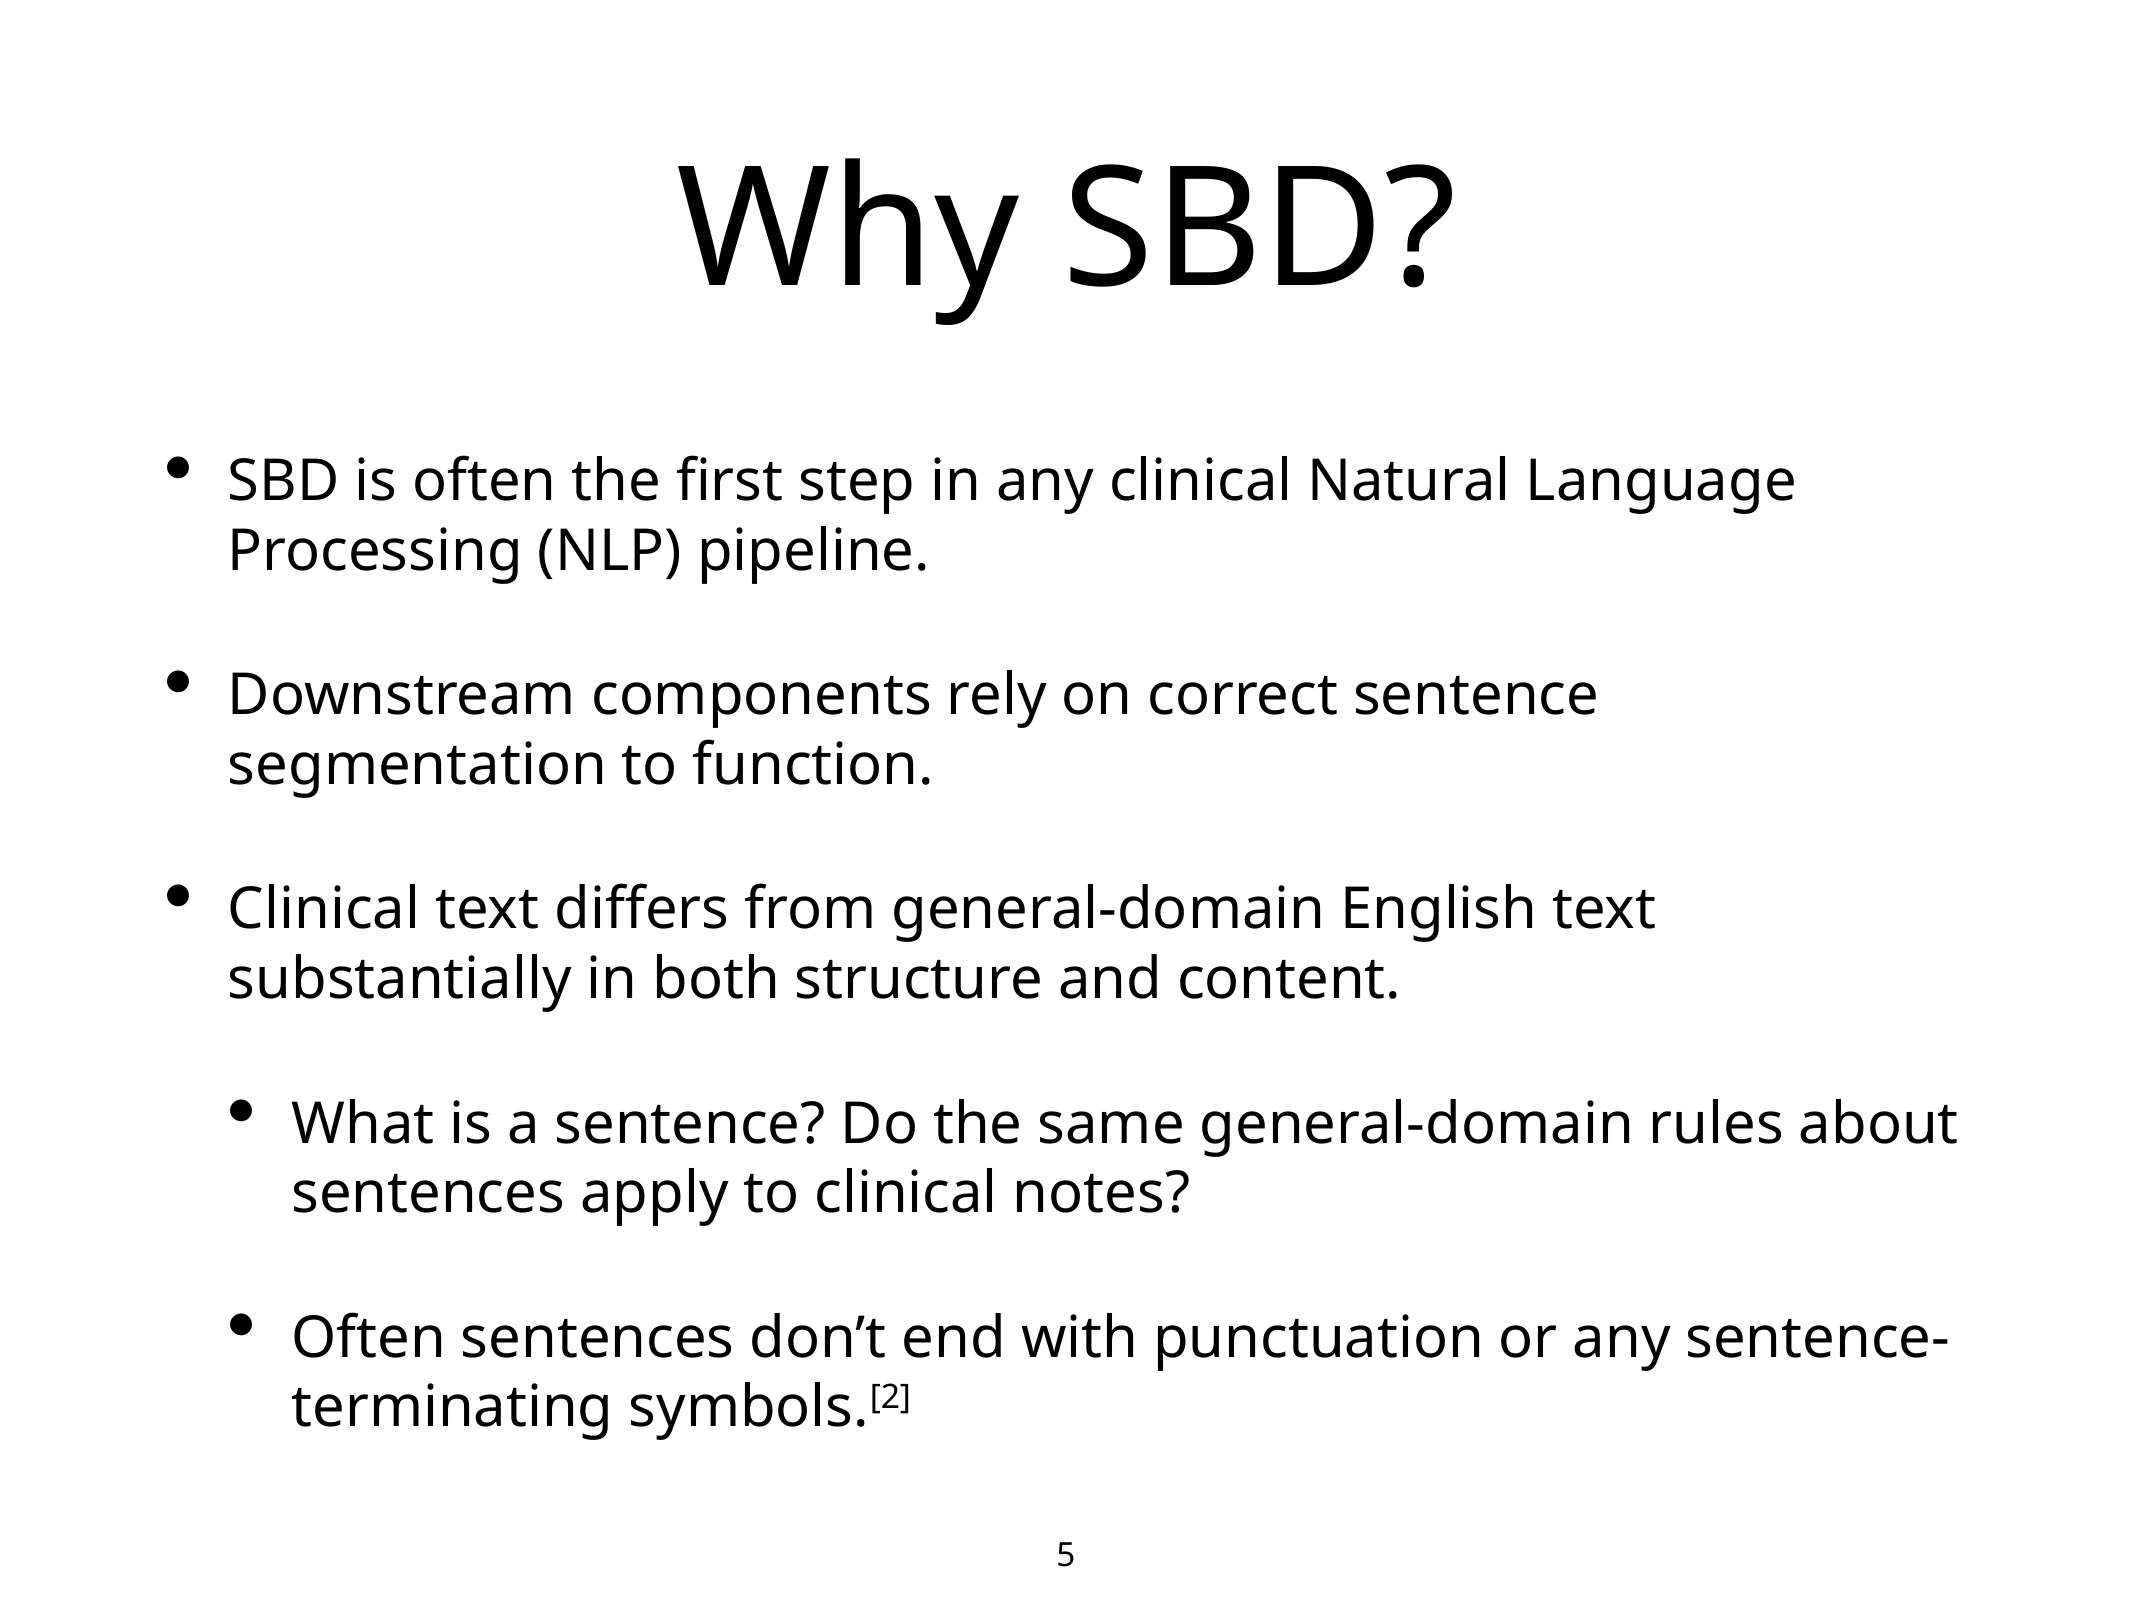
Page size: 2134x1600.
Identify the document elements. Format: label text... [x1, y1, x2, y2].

slide_number 5 [1046, 1524, 1086, 1579]
list SBD is often the first step in any clinical Natural Language Processing (NLP) pipeline. Downstream components rely on correct sentence segmentation to function. Clinical text differs from general-domain English text substantially in both structure and content. What is a sentence? Do the same general-domain rules about sentences apply to clinical notes? Often sentences don’t end with punctuation or any sentence-terminating symbols.[2] [155, 424, 1978, 1457]
title Why SBD? [155, 41, 1978, 397]
